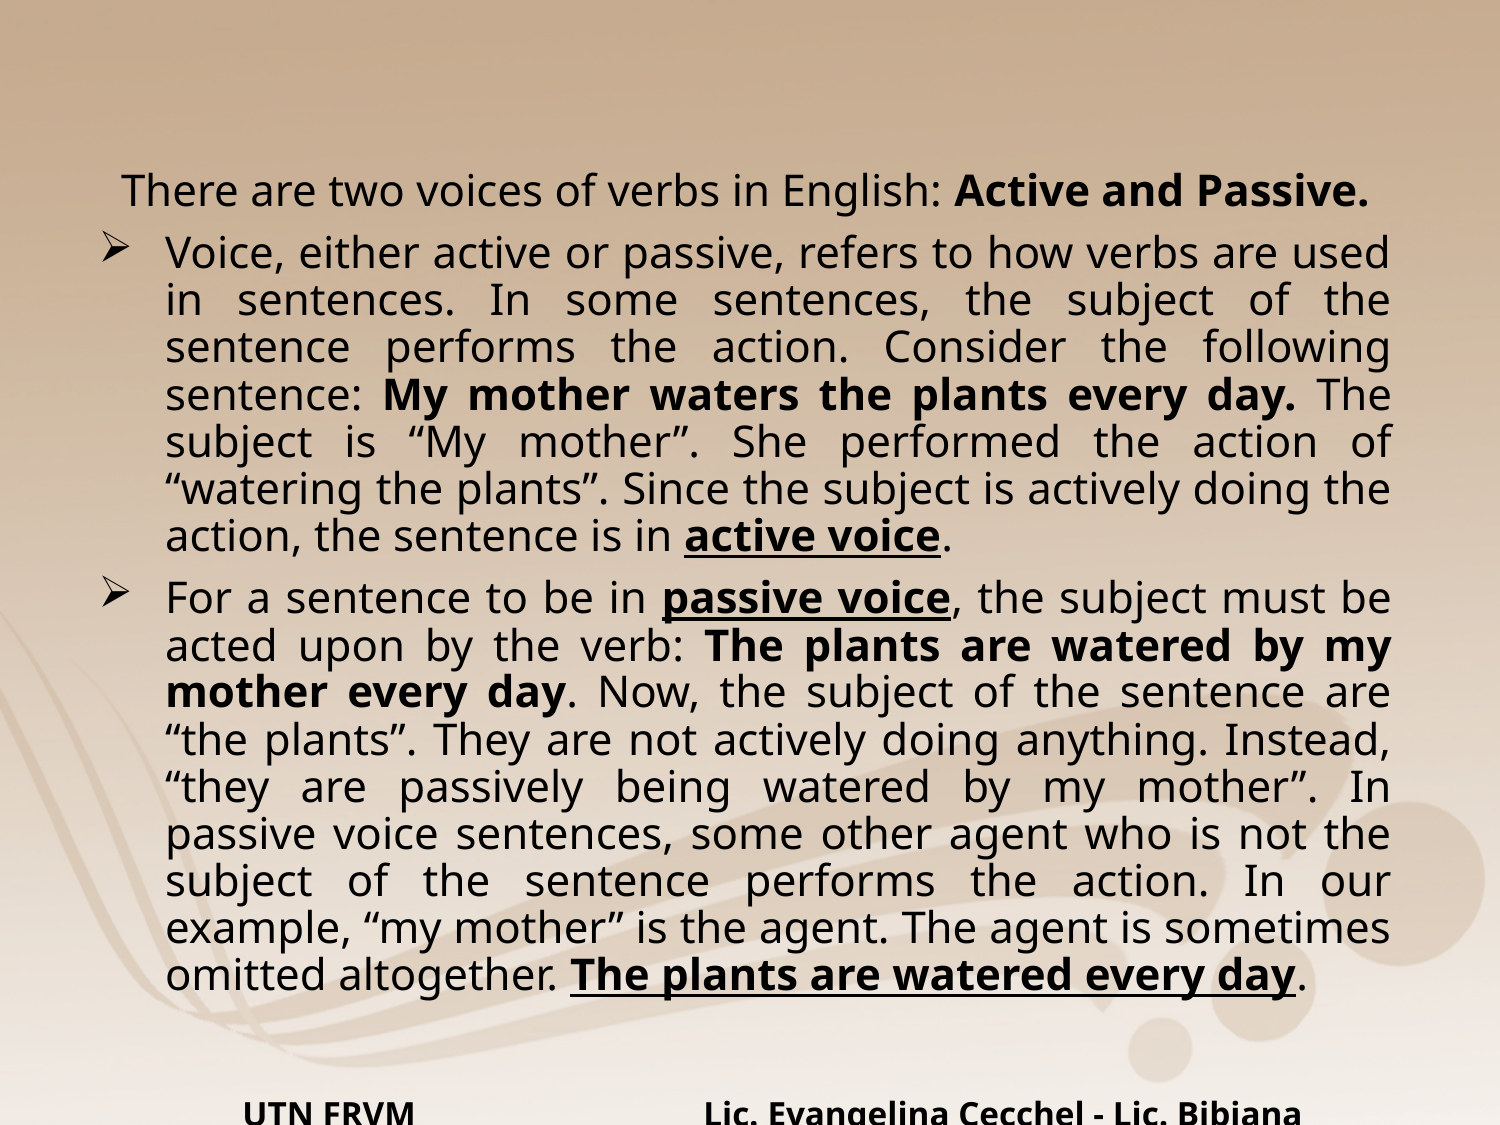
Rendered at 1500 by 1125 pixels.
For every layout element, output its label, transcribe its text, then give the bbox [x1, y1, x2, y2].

text_box UTN FRVM Lic. Evangelina Cecchel - Lic. Bibiana Fernandez [218, 1085, 1329, 1125]
subtitle There are two voices of verbs in English: Active and Passive. Voice, either active or passive, refers to how verbs are used in sentences. In some sentences, the subject of the sentence performs the action. Consider the following sentence: My mother waters the plants every day. The subject is “My mother”. She performed the action of “watering the plants”. Since the subject is actively doing the action, the sentence is in active voice. For a sentence to be in passive voice, the subject must be acted upon by the verb: The plants are watered by my mother every day. Now, the subject of the sentence are “the plants”. They are not actively doing anything. Instead, “they are passively being watered by my mother”. In passive voice sentences, some other agent who is not the subject of the sentence performs the action. In our example, “my mother” is the agent. The agent is sometimes omitted altogether. The plants are watered every day. [83, 161, 1408, 1028]
